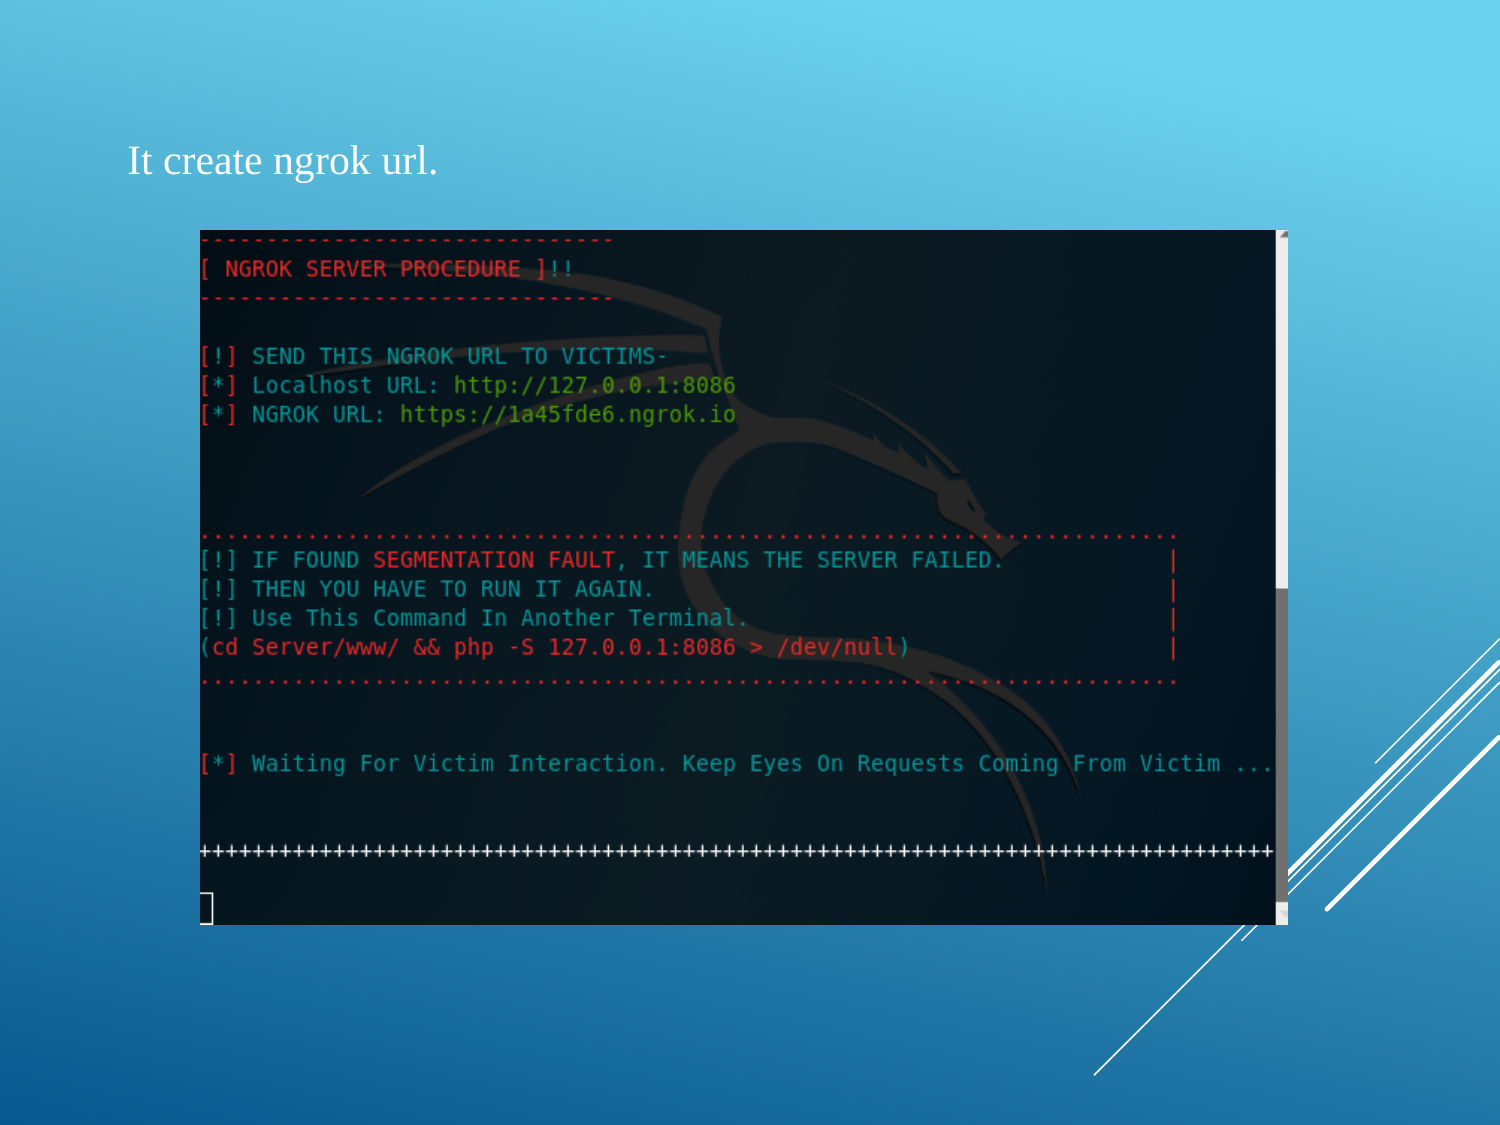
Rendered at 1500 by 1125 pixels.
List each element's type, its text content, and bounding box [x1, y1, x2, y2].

picture [199, 230, 1288, 926]
text_box It create ngrok url. [112, 125, 1400, 235]
